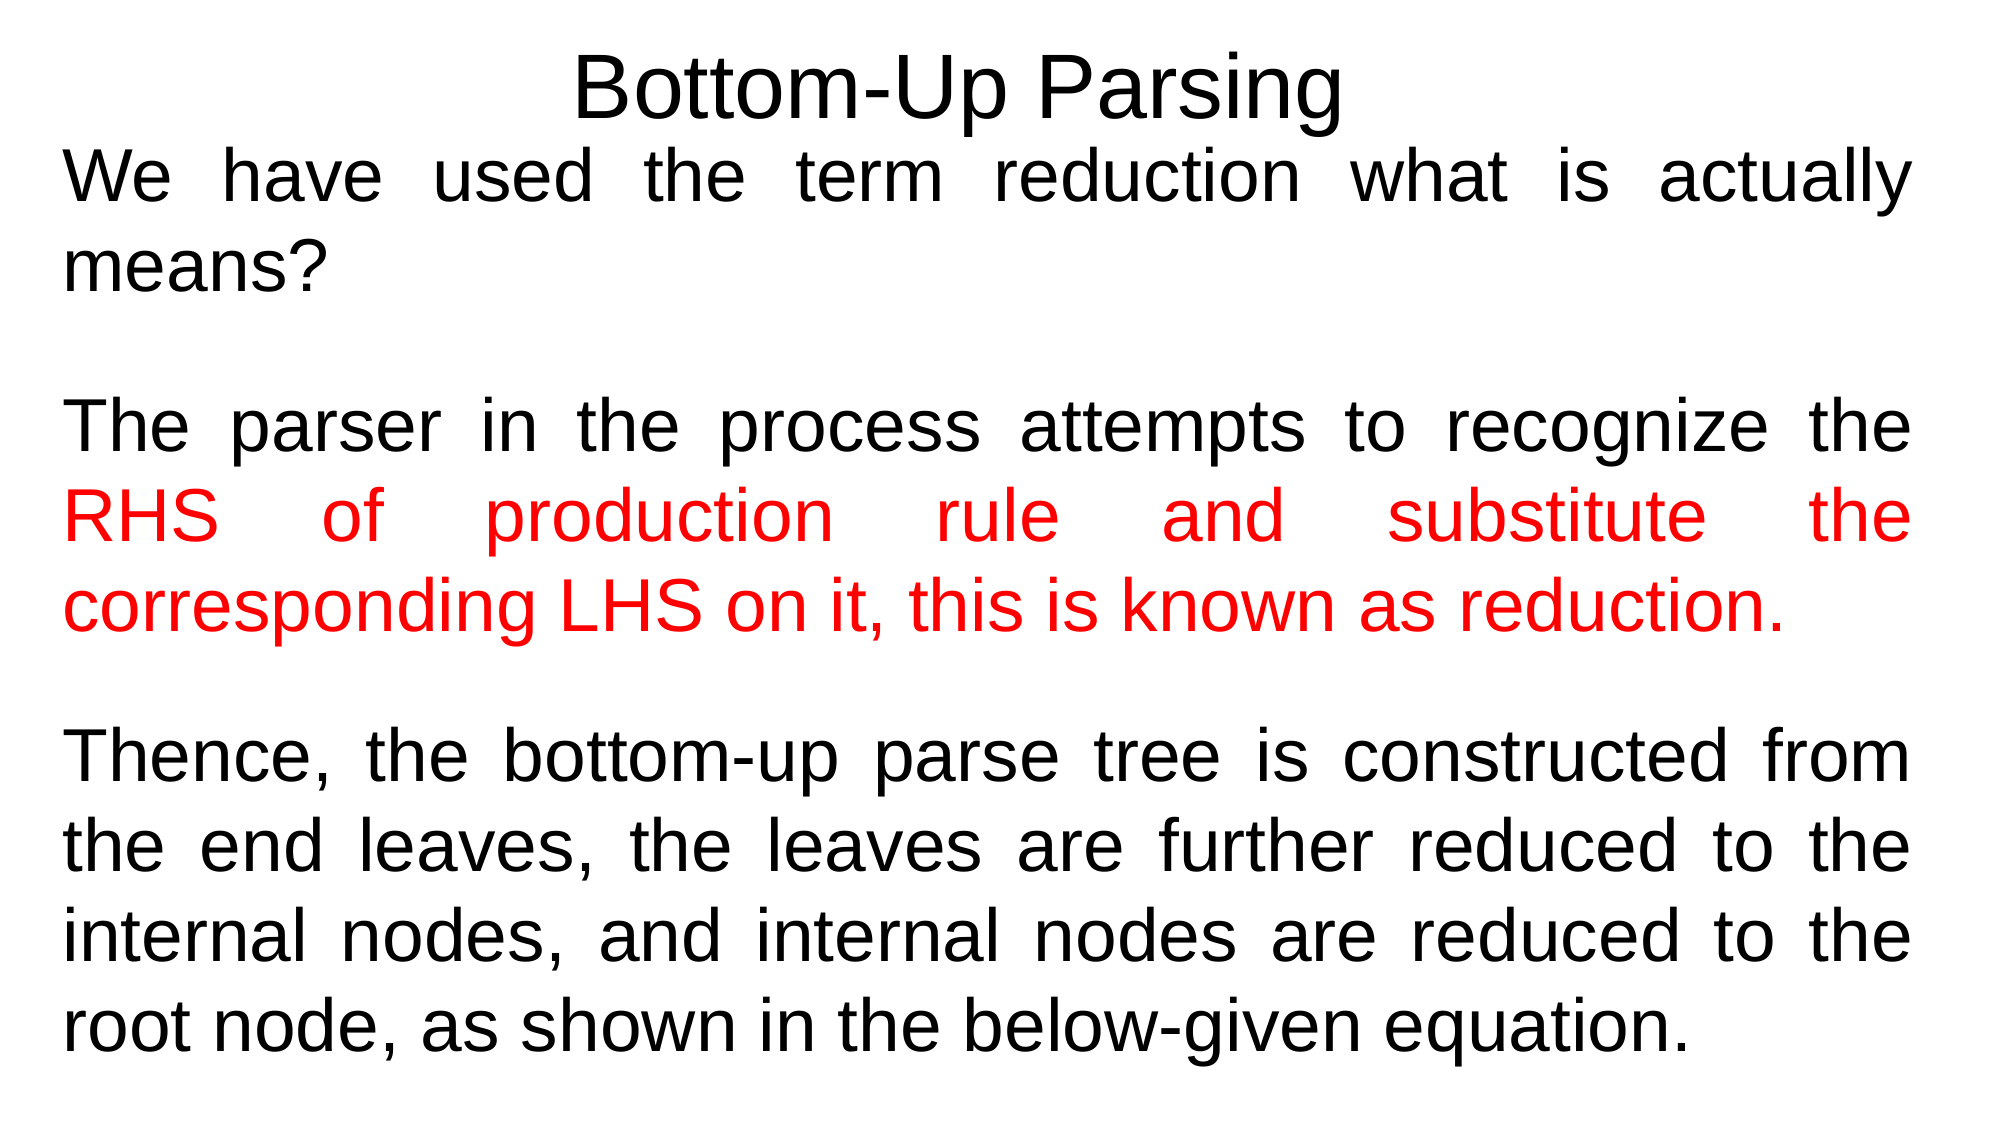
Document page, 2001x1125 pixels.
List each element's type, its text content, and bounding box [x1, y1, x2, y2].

text_box We have used the term reduction what is actually means? The parser in the process attempts to recognize the RHS of production rule and substitute the corresponding LHS on it, this is known as reduction. Thence, the bottom-up parse tree is constructed from the end leaves, the leaves are further reduced to the internal nodes, and internal nodes are reduced to the root node, as shown in the below-given equation. [47, 118, 1930, 1086]
text_box Bottom-Up Parsing [0, 8, 1919, 155]
